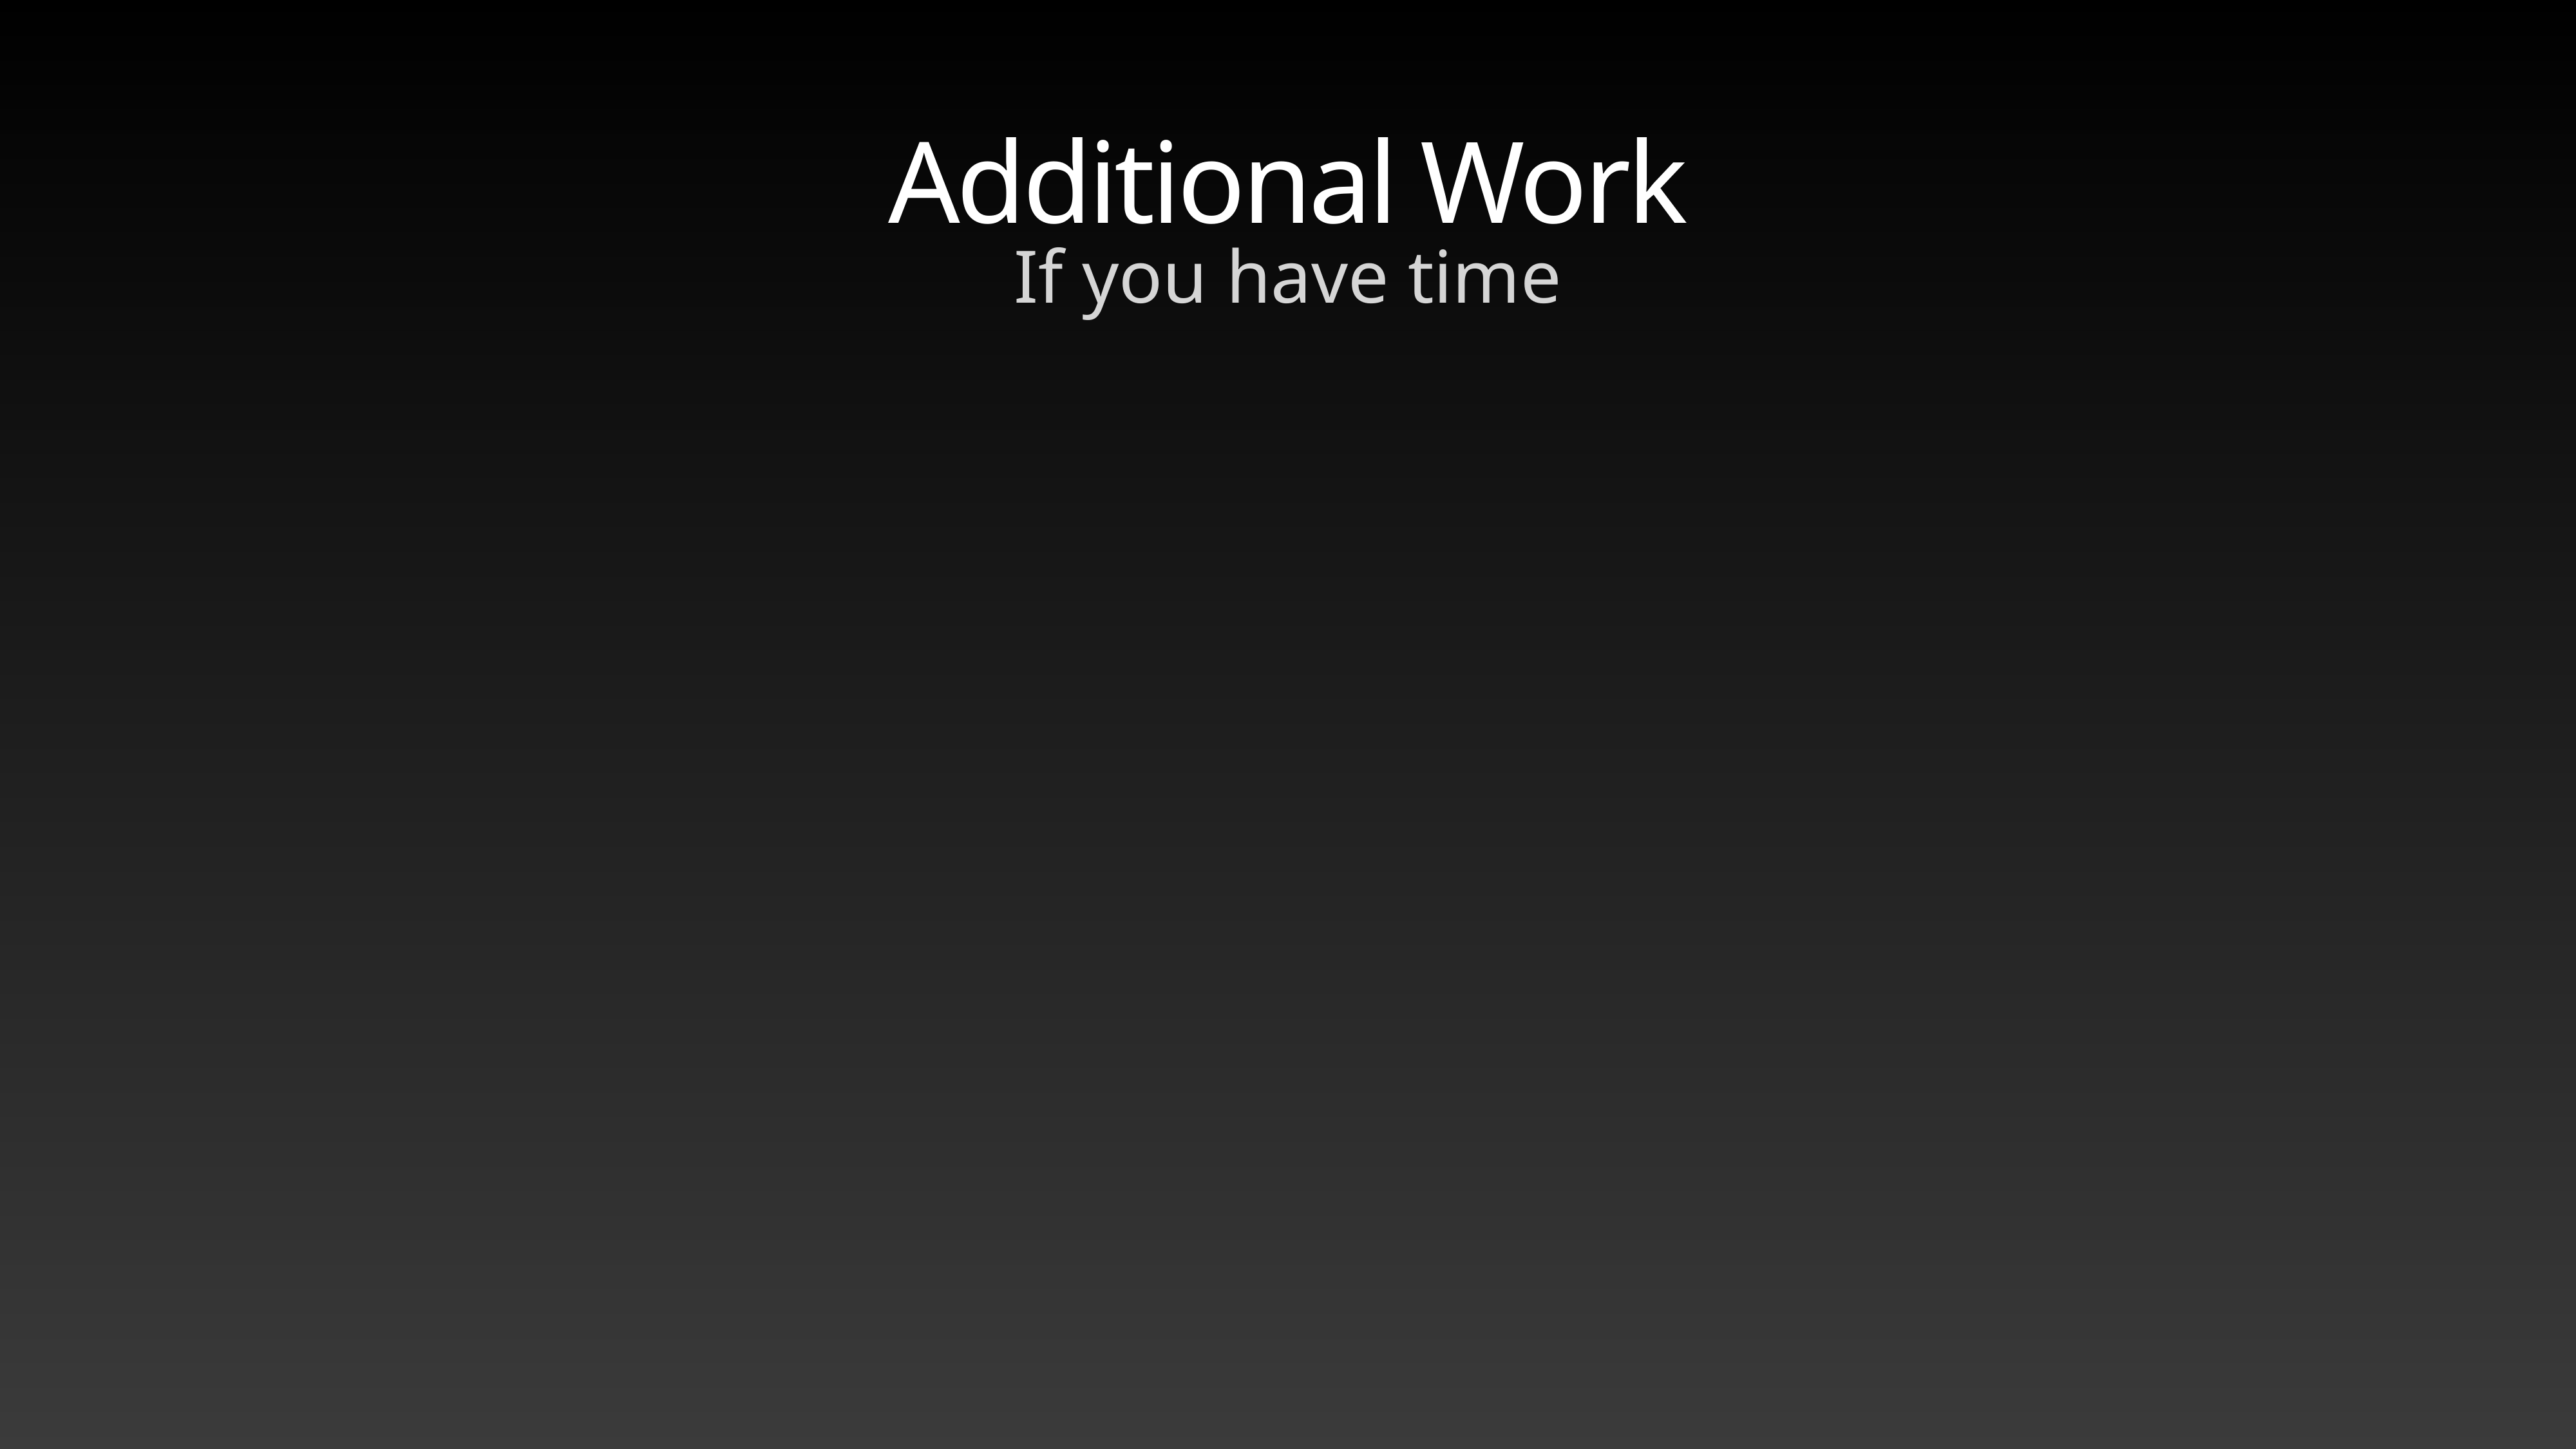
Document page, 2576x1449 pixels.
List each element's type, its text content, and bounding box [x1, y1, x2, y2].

title Additional Work [133, 85, 2443, 225]
list If you have time [133, 225, 2443, 334]
